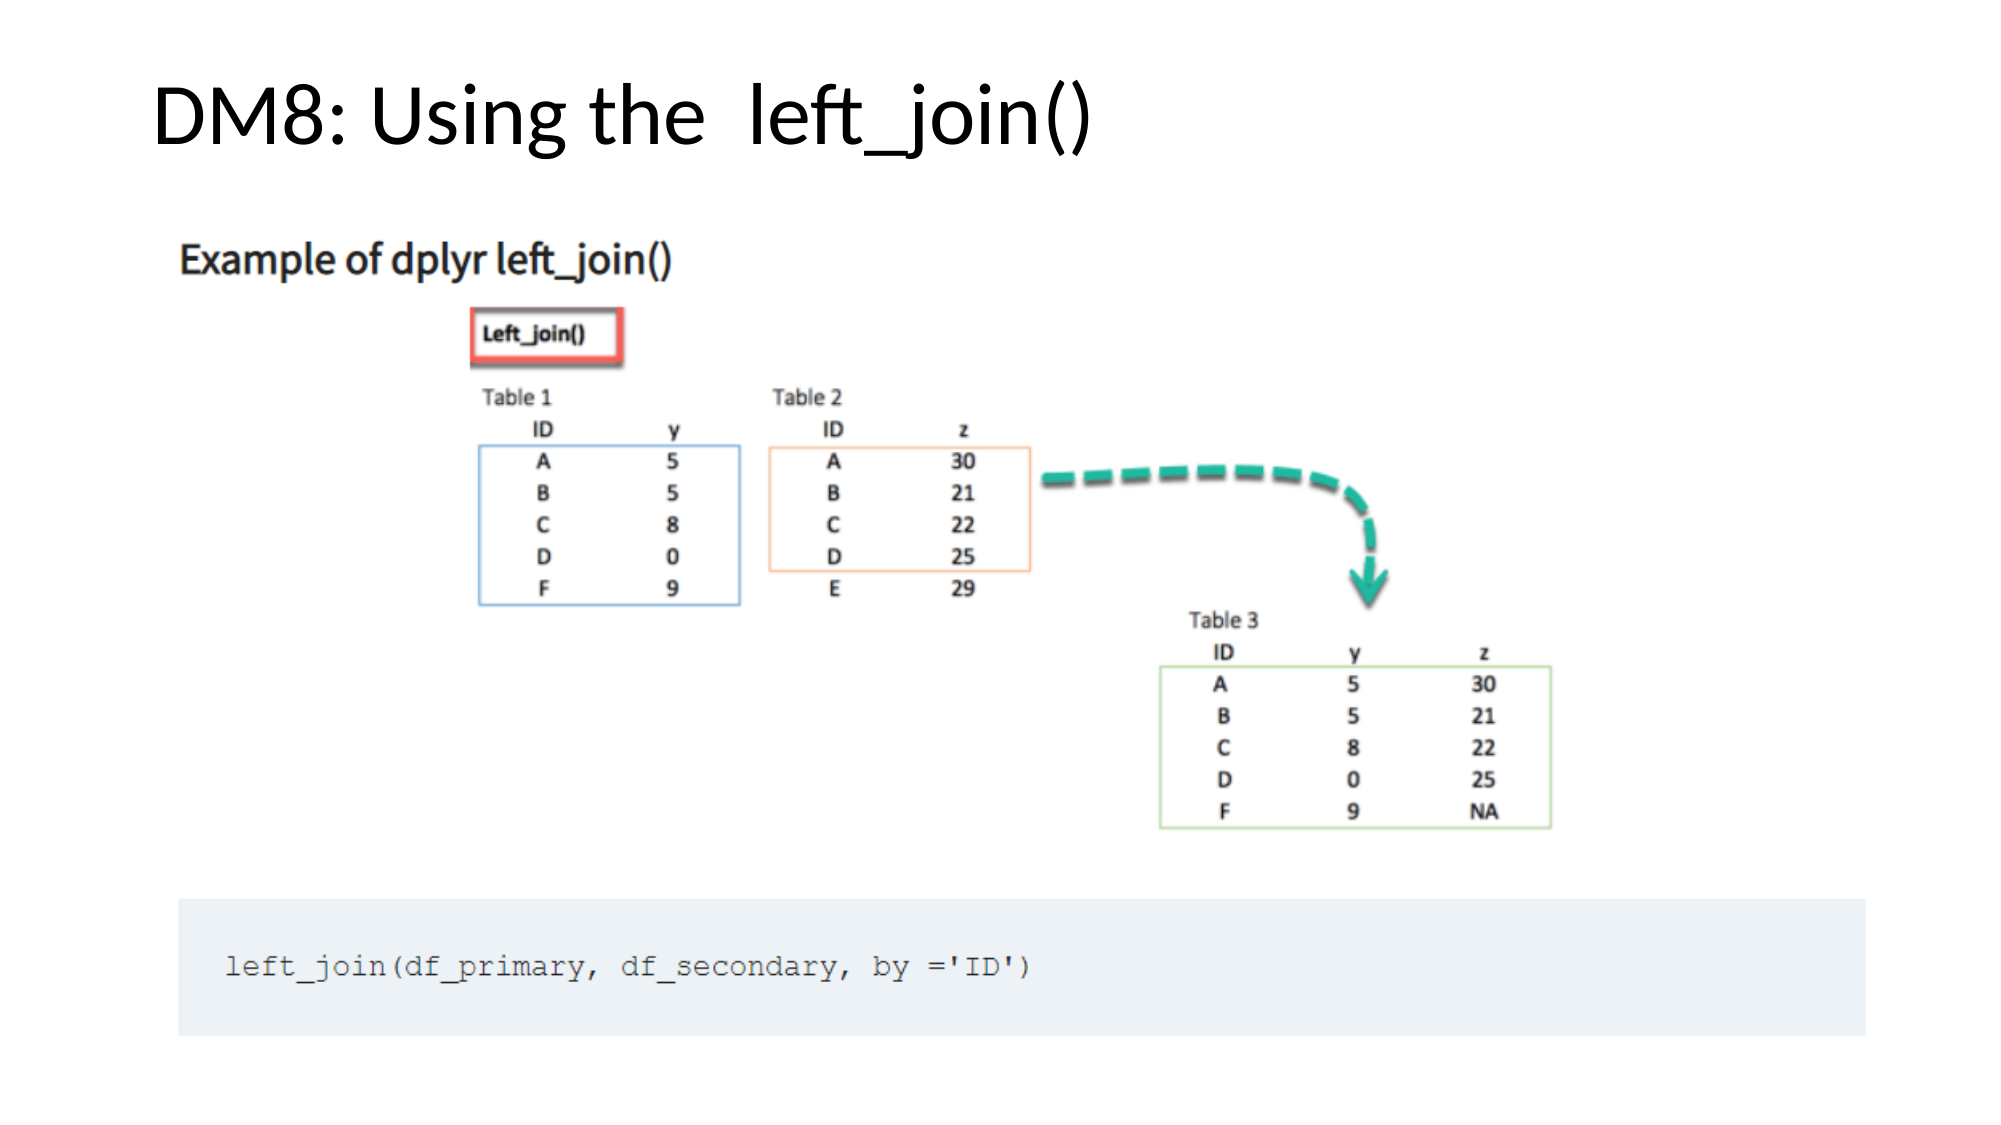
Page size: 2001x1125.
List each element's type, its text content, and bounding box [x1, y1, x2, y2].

title DM8: Using the left_join() [137, 59, 1863, 278]
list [161, 202, 1888, 1049]
